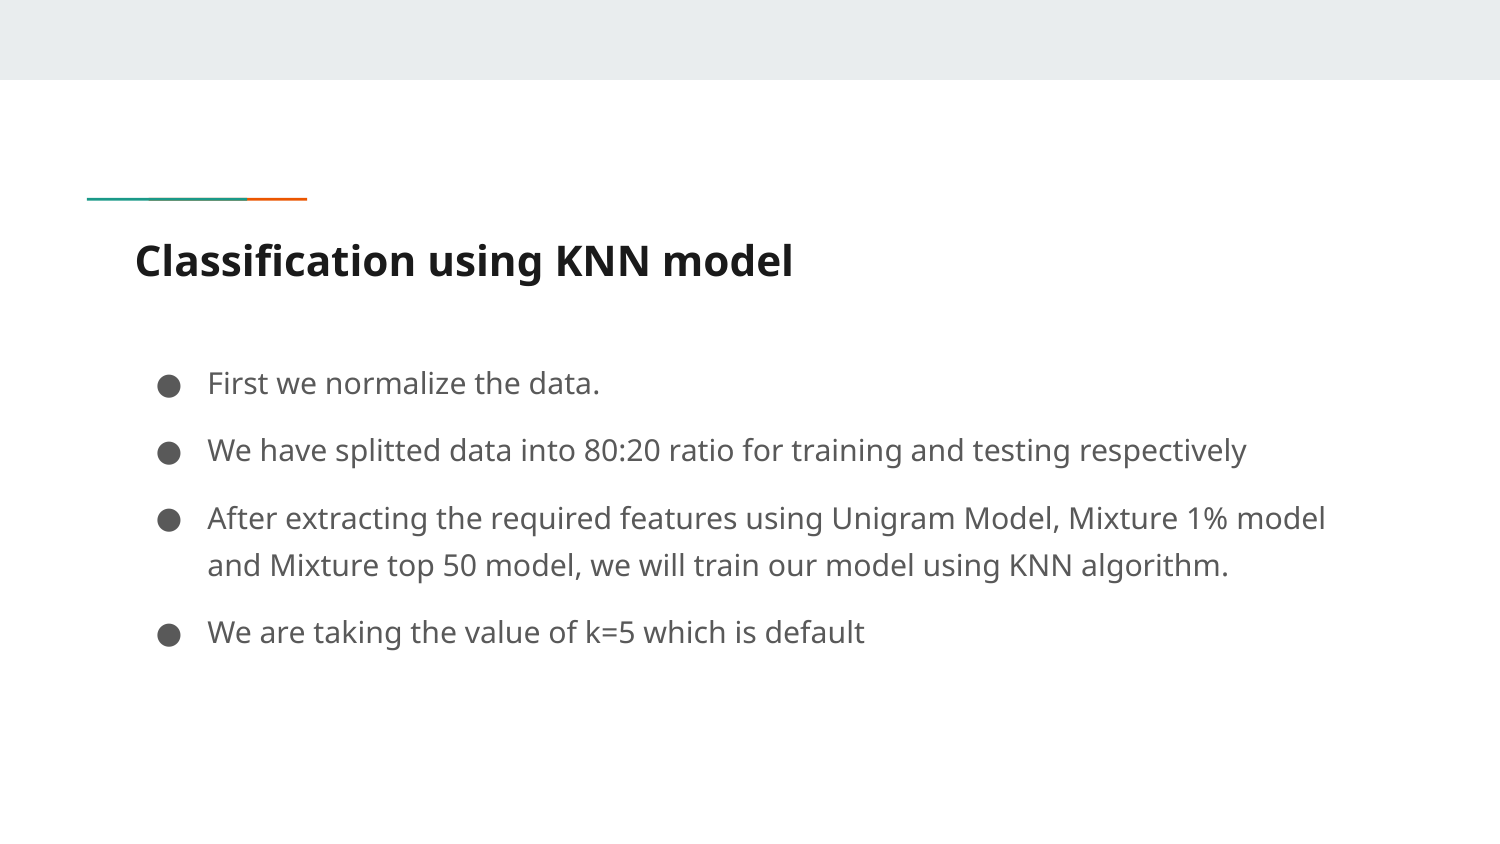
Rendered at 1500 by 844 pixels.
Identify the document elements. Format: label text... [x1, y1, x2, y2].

list First we normalize the data. We have splitted data into 80:20 ratio for training and testing respectively After extracting the required features using Unigram Model, Mixture 1% model and Mixture top 50 model, we will train our model using KNN algorithm. We are taking the value of k=5 which is default [119, 341, 1381, 712]
title Classification using KNN model [119, 216, 1381, 305]
